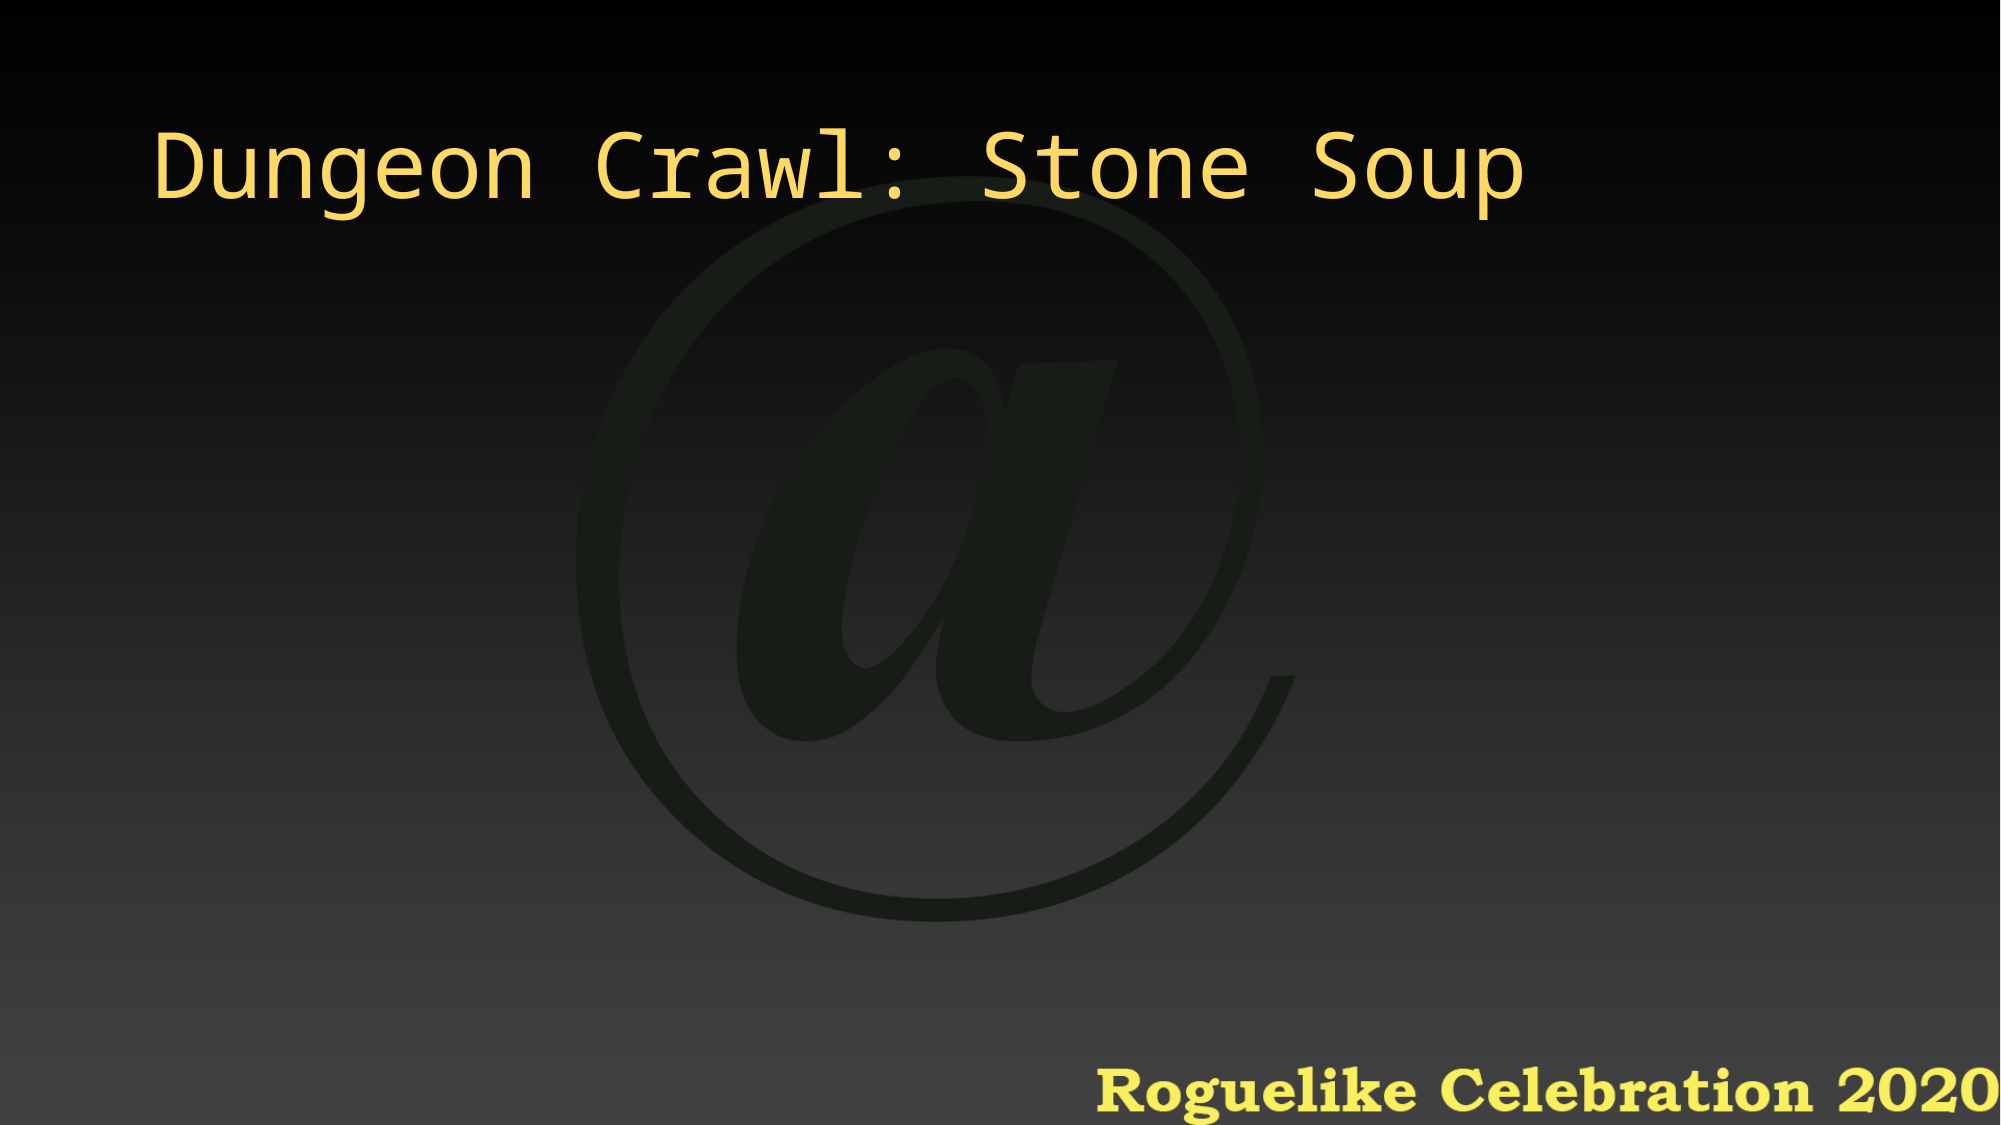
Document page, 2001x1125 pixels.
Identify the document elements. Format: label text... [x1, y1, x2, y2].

picture [0, 0, 2001, 1125]
title Dungeon Crawl: Stone Soup [137, 59, 1863, 278]
